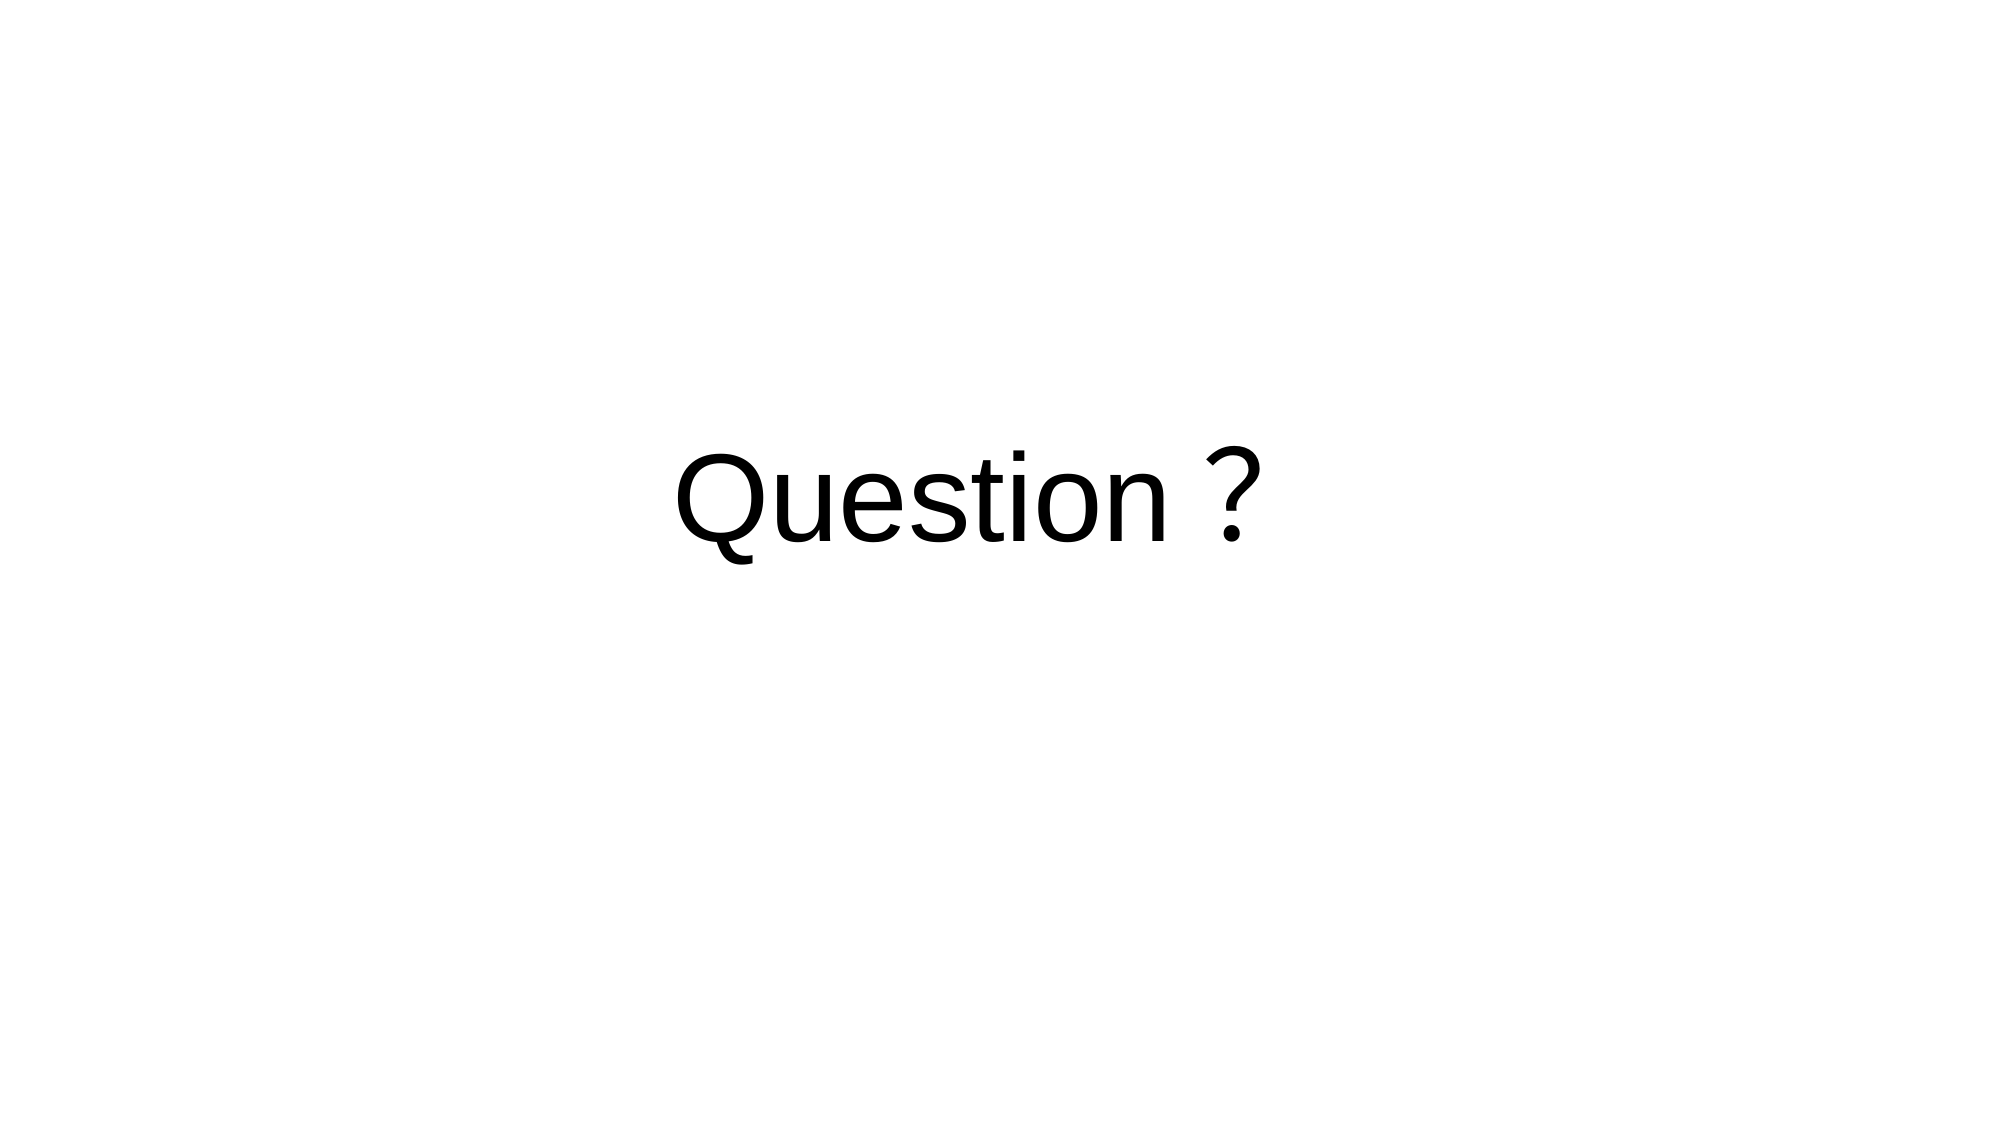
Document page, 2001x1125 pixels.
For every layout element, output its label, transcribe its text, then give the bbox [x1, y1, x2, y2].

title Question？ [249, 184, 1750, 576]
